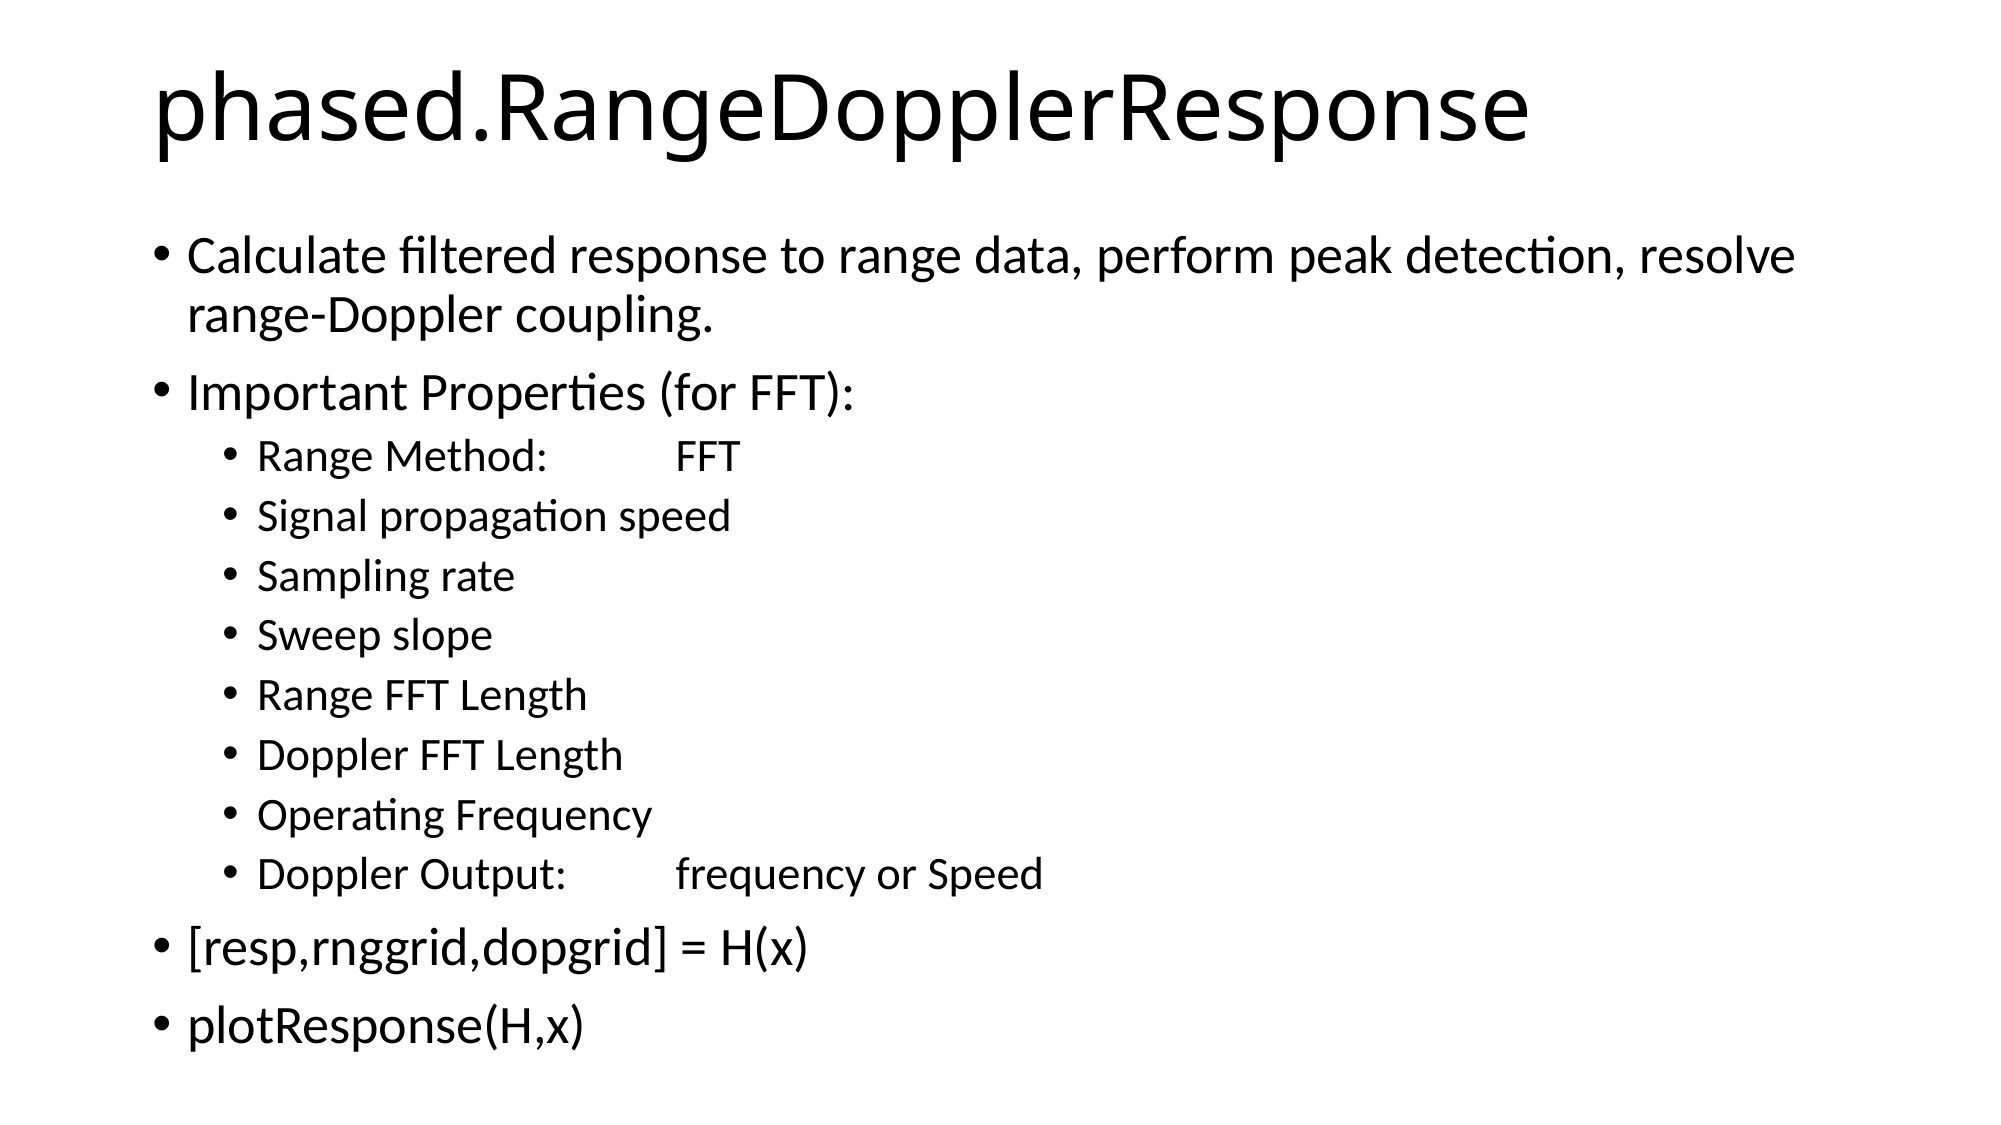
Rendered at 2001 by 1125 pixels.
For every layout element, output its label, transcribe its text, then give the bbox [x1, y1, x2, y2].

list Calculate filtered response to range data, perform peak detection, resolve range-Doppler coupling. Important Properties (for FFT): Range Method: FFT Signal propagation speed Sampling rate Sweep slope Range FFT Length Doppler FFT Length Operating Frequency Doppler Output: frequency or Speed [resp,rnggrid,dopgrid] = H(x) plotResponse(H,x) [137, 219, 1863, 1068]
title phased.RangeDopplerResponse [137, 2, 1863, 219]
